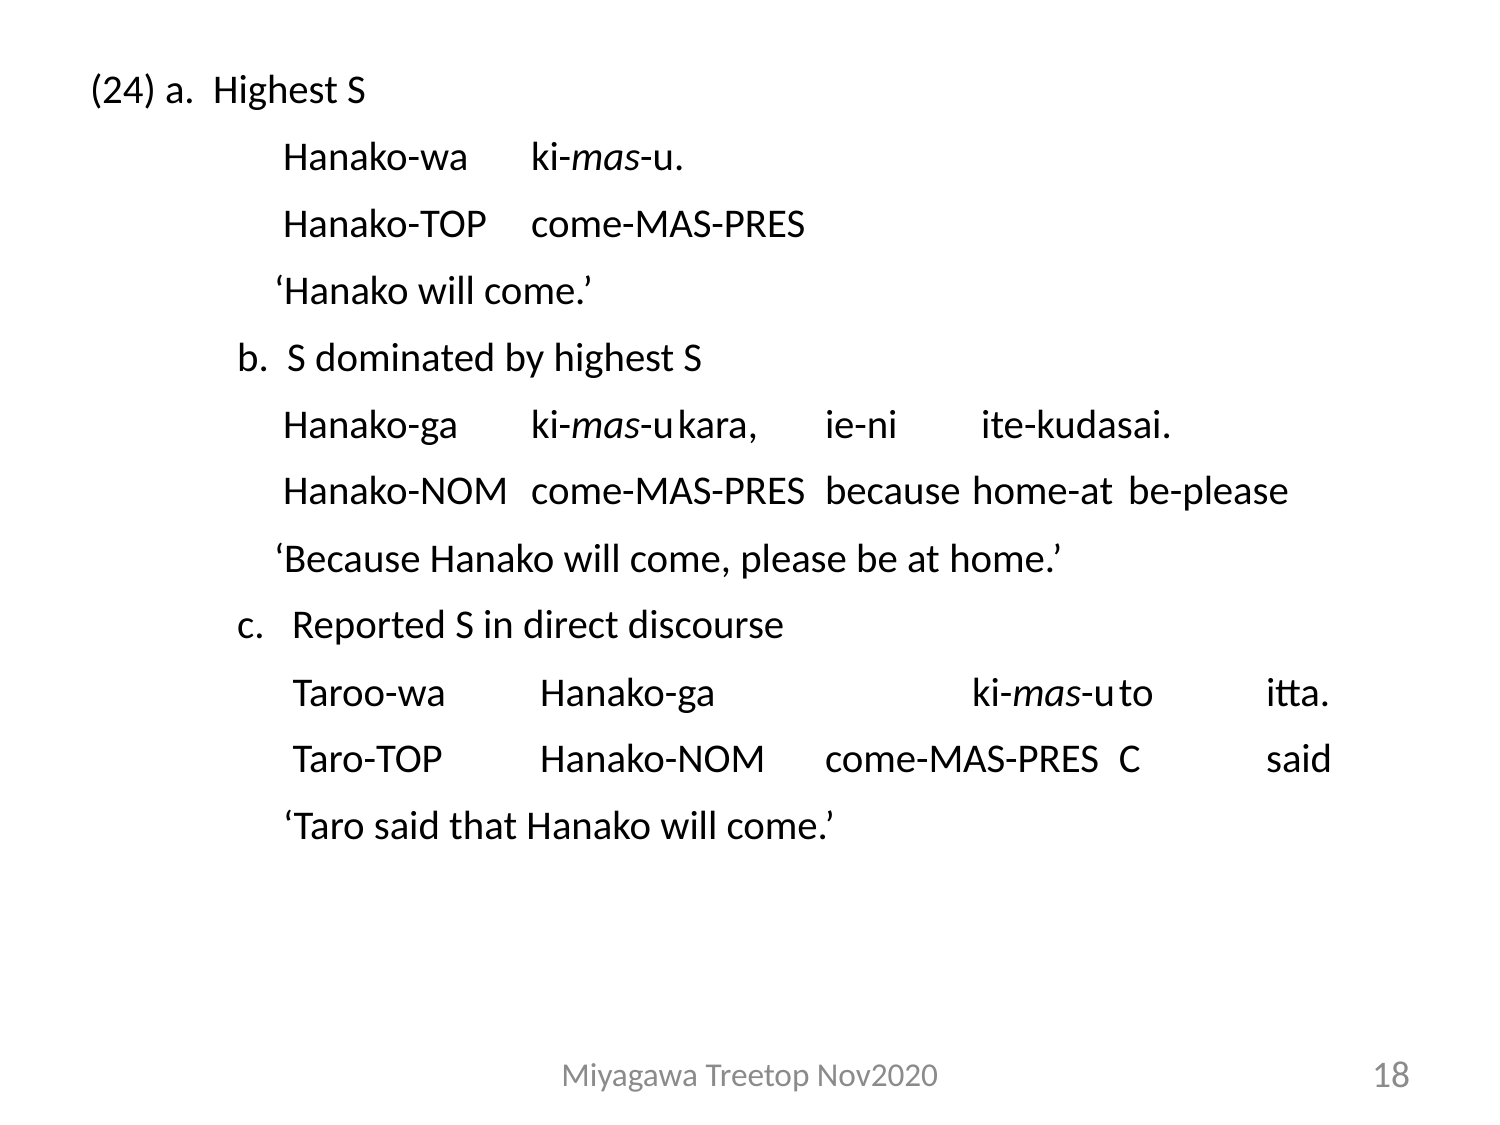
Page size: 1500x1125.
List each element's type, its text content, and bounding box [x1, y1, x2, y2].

list (24) a. Highest S Hanako-wa ki-mas-u. Hanako-TOP come-MAS-PRES ‘Hanako will come.’ b. S dominated by highest S Hanako-ga ki-mas-u kara, ie-ni ite-kudasai. Hanako-NOM come-MAS-PRES because home-at be-please ‘Because Hanako will come, please be at home.’ c. Reported S in direct discourse Taroo-wa Hanako-ga ki-mas-u to itta. Taro-TOP Hanako-NOM come-MAS-PRES C said ‘Taro said that Hanako will come.’ [75, 45, 1441, 1027]
footer Miyagawa Treetop Nov2020 [512, 1042, 988, 1103]
slide_number 18 [1074, 1042, 1425, 1103]
